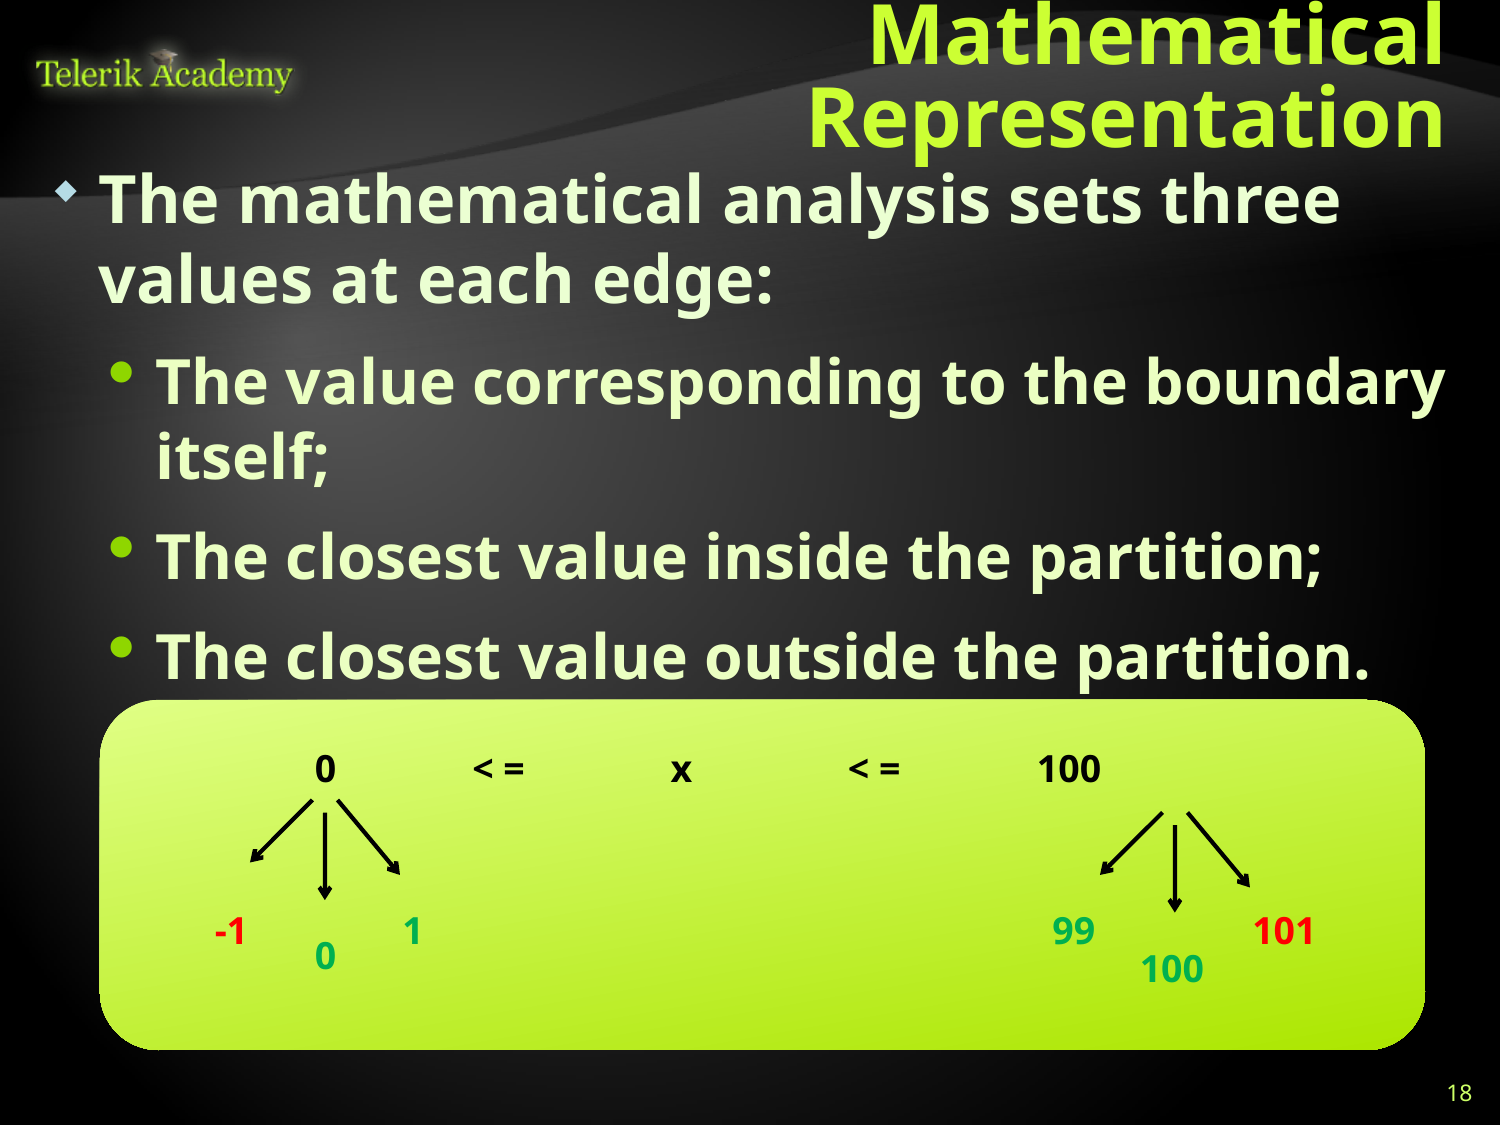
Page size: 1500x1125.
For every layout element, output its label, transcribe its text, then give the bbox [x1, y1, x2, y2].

slide_number 18 [1412, 1074, 1488, 1113]
picture [0, 0, 1500, 1125]
text_box 1 [387, 899, 450, 960]
text_box 0 < = x < = 100 [300, 737, 1238, 798]
text_box 101 [1237, 899, 1363, 960]
text_box -1 [200, 899, 300, 960]
text_box 0 [299, 924, 363, 985]
text_box 99 [1037, 899, 1138, 960]
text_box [1099, 812, 1251, 913]
text_box [97, 697, 1428, 1053]
list The mathematical analysis sets three values at each edge: The value corresponding to the boundary itself; The closest value inside the partition; The closest value outside the partition. [37, 149, 1463, 1100]
text_box 100 [1125, 937, 1238, 998]
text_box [249, 799, 401, 901]
title Mathematical Representation [300, 12, 1463, 149]
